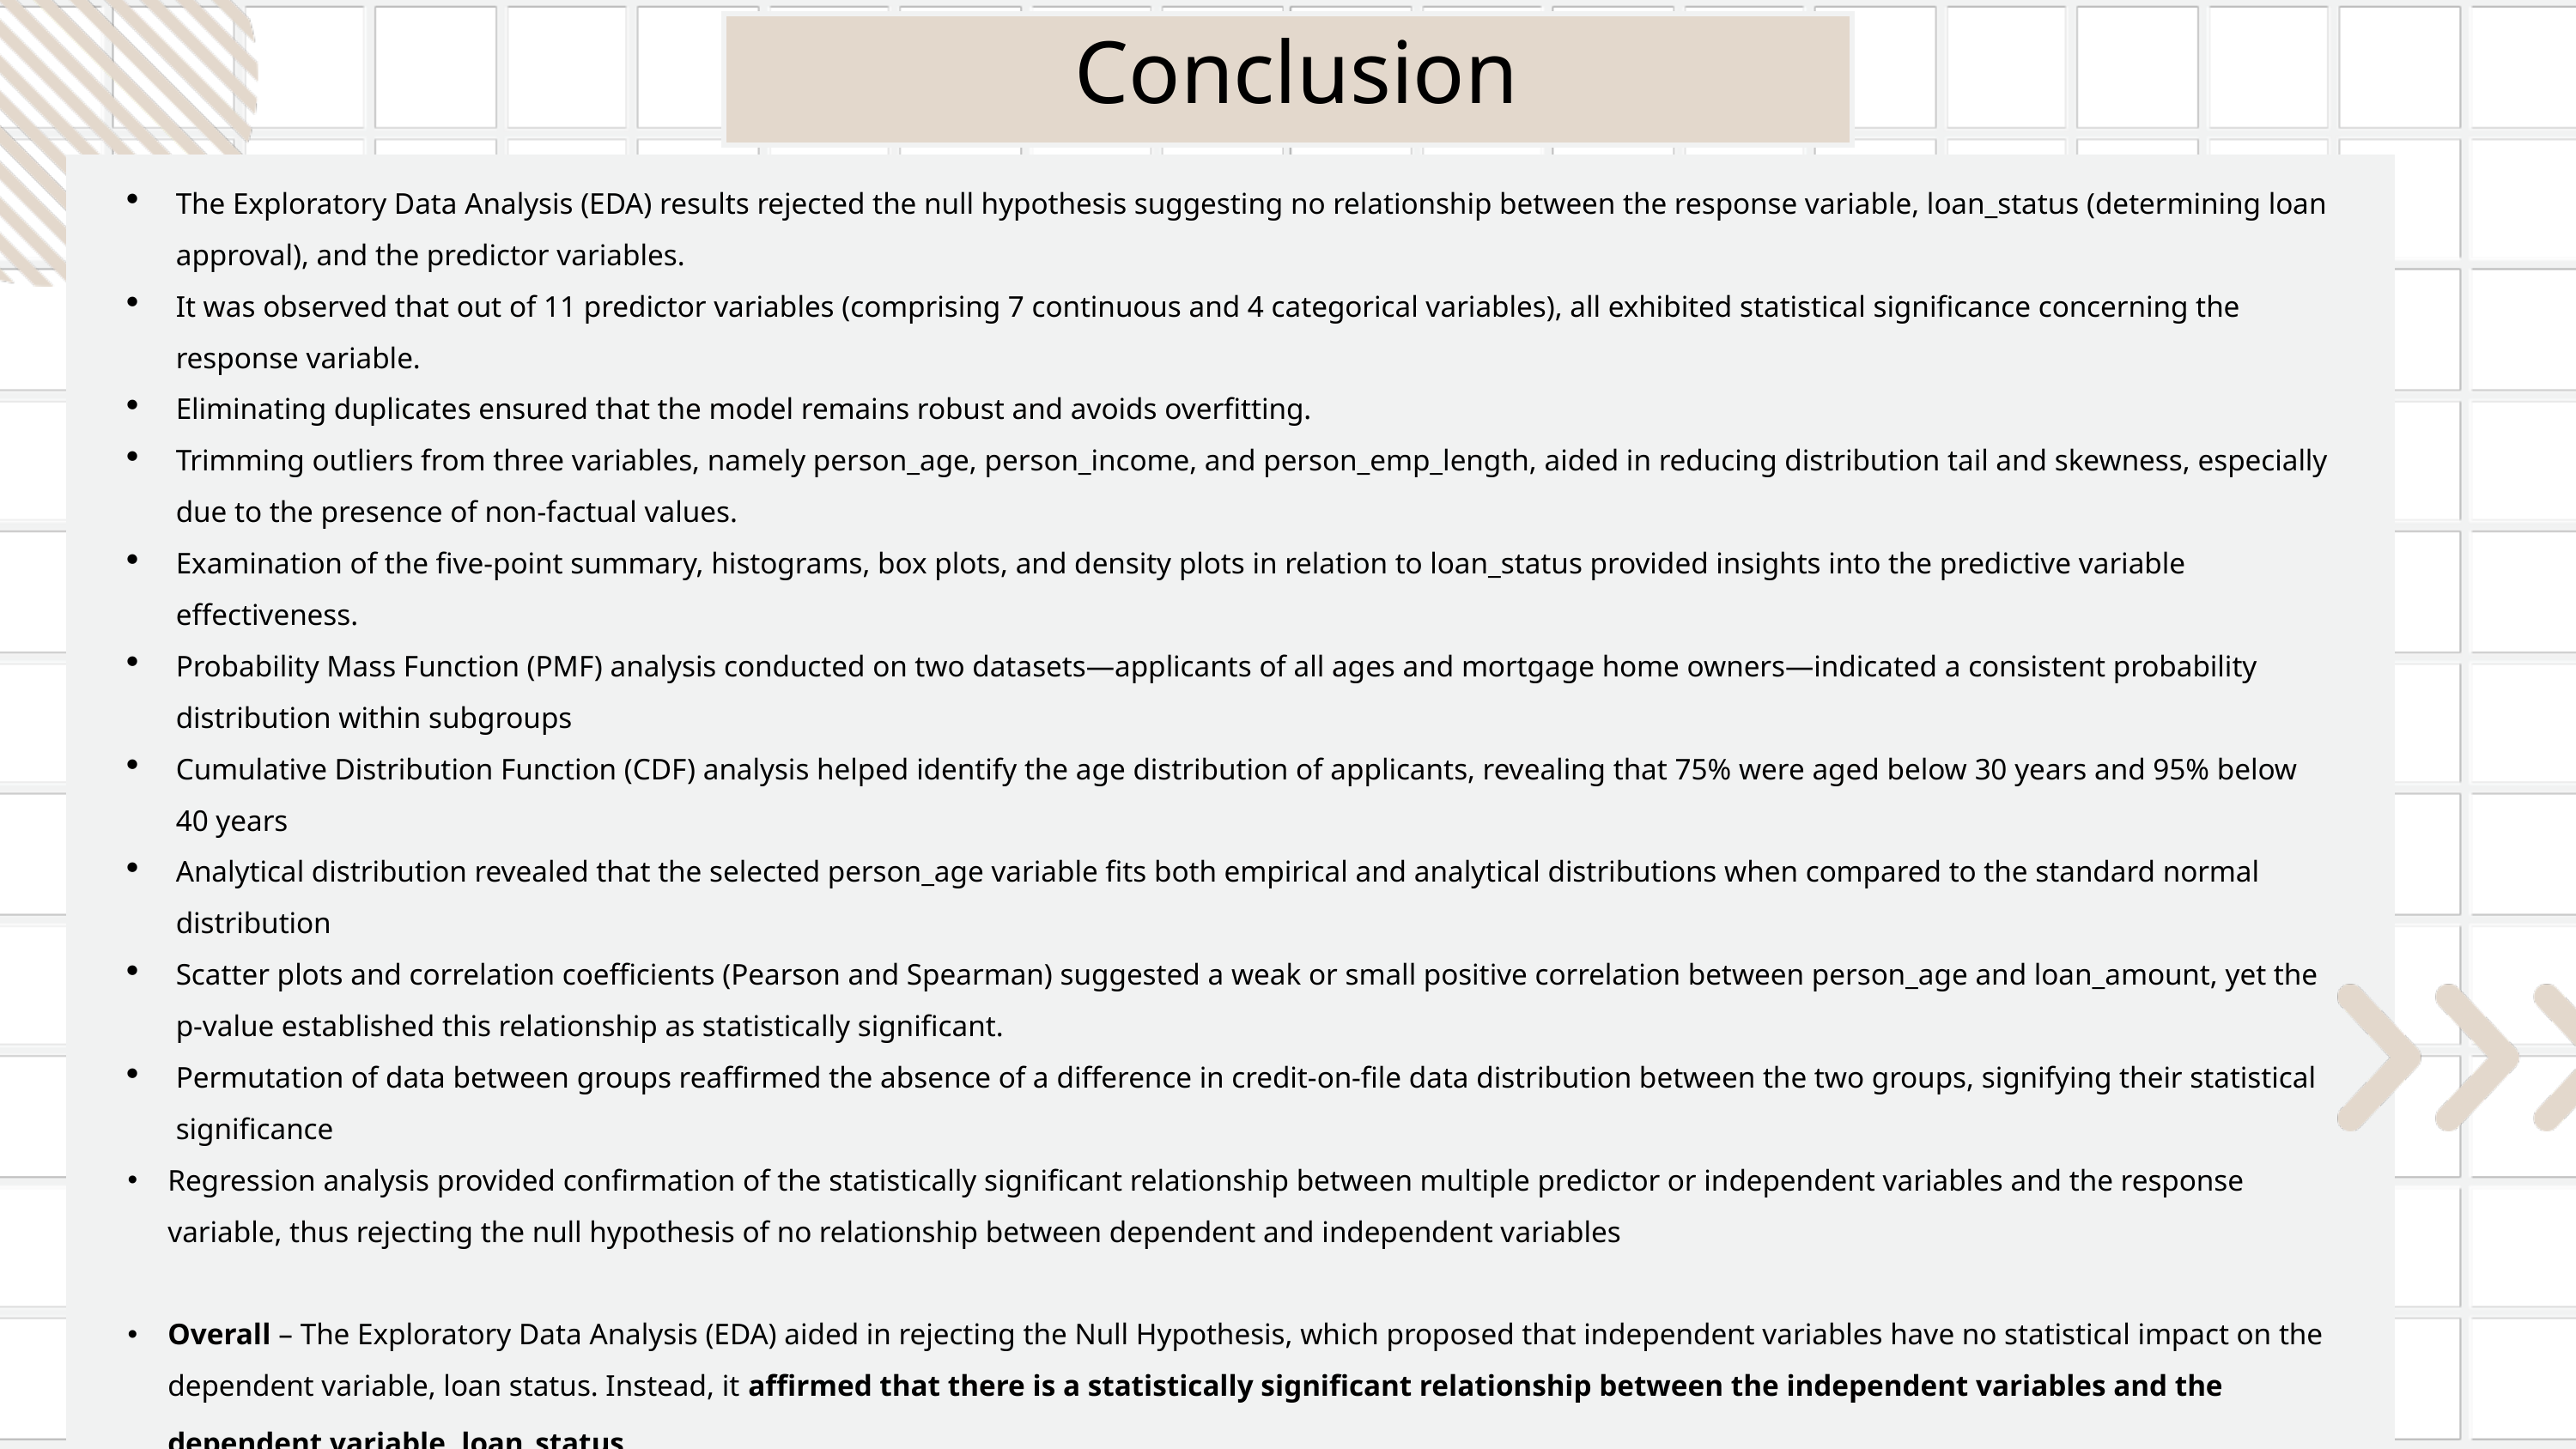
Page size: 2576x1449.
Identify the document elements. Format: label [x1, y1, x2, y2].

text_box [65, 154, 2395, 1449]
text_box [723, 13, 1853, 145]
text_box [0, 0, 2576, 1449]
